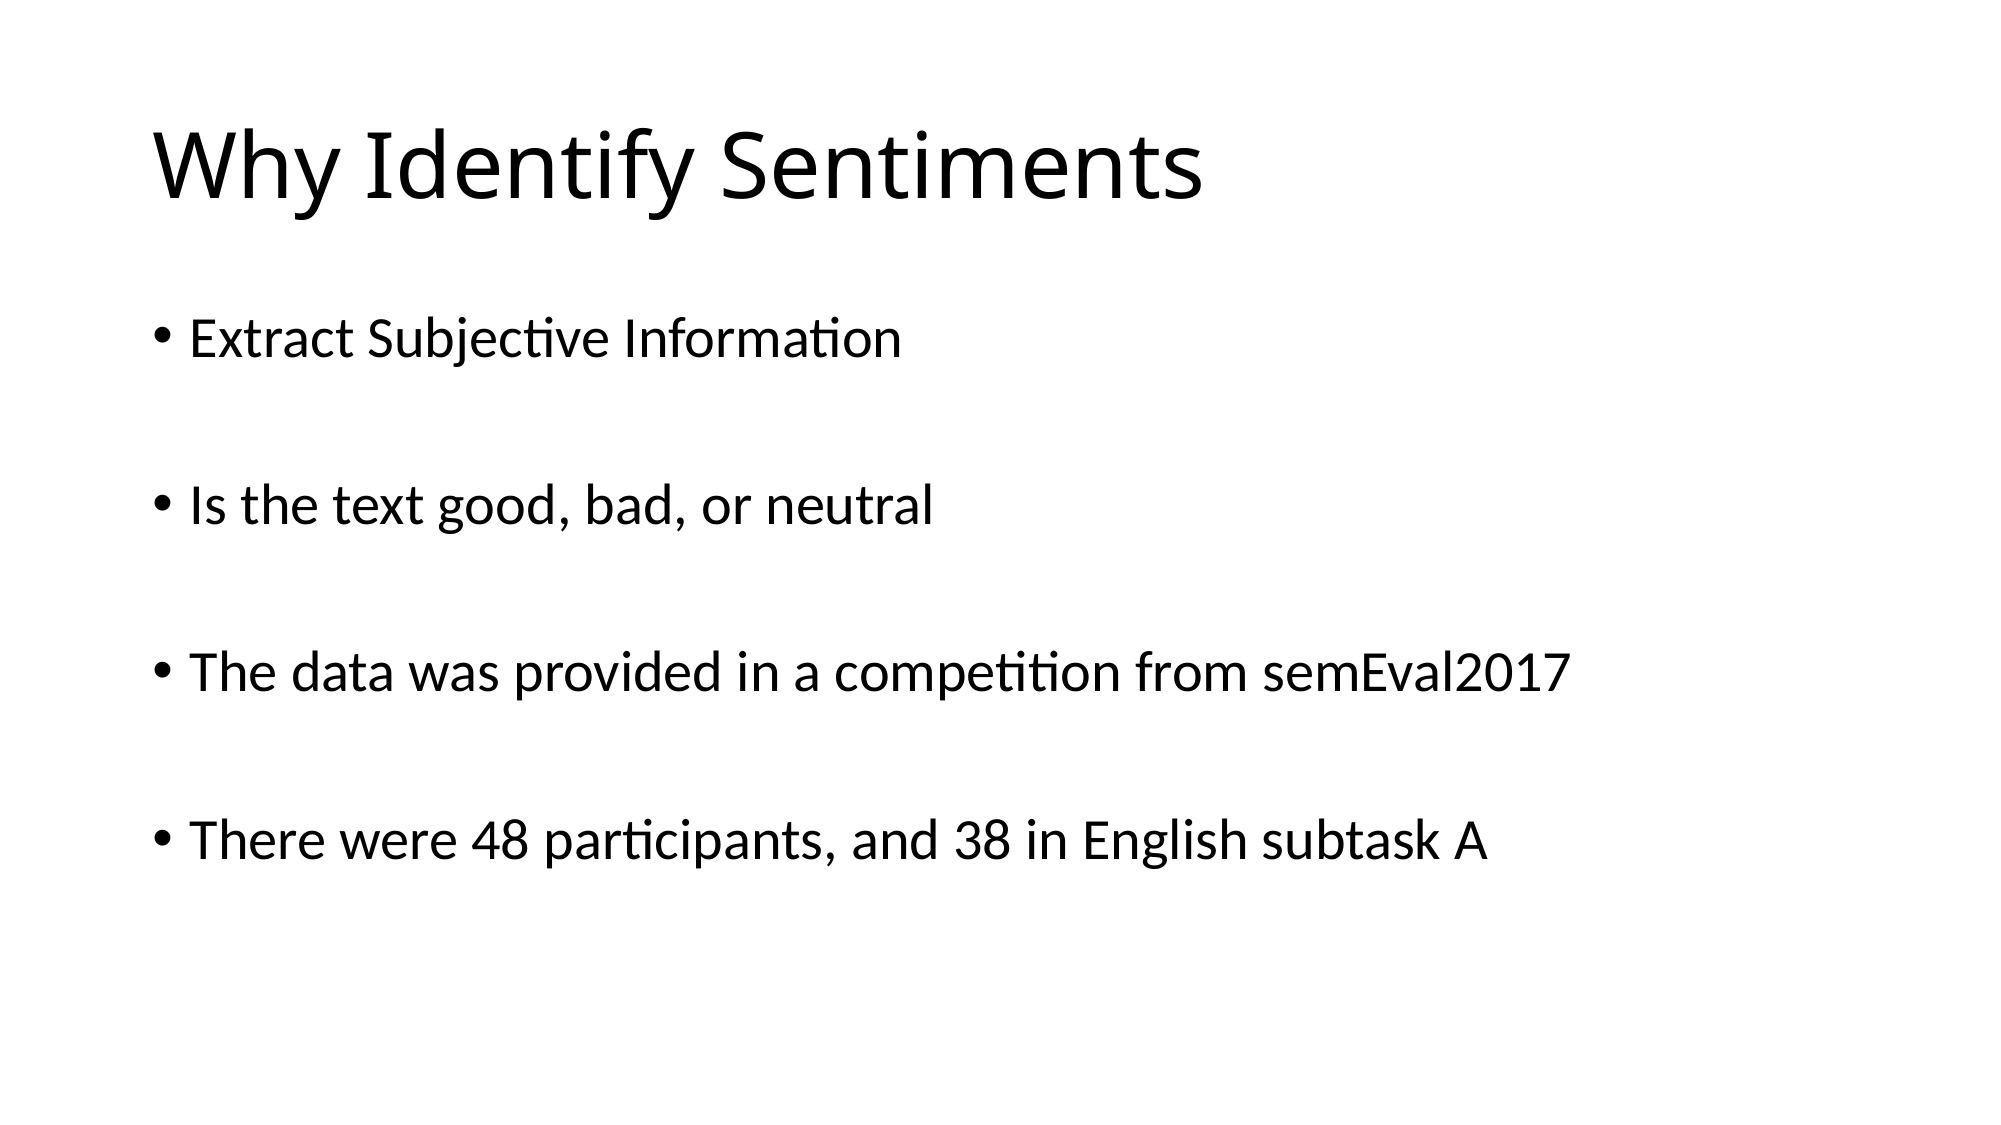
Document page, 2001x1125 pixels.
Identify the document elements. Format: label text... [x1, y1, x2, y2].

title Why Identify Sentiments [137, 59, 1863, 278]
list Extract Subjective Information Is the text good, bad, or neutral The data was provided in a competition from semEval2017 There were 48 participants, and 38 in English subtask A [137, 299, 1863, 1014]
